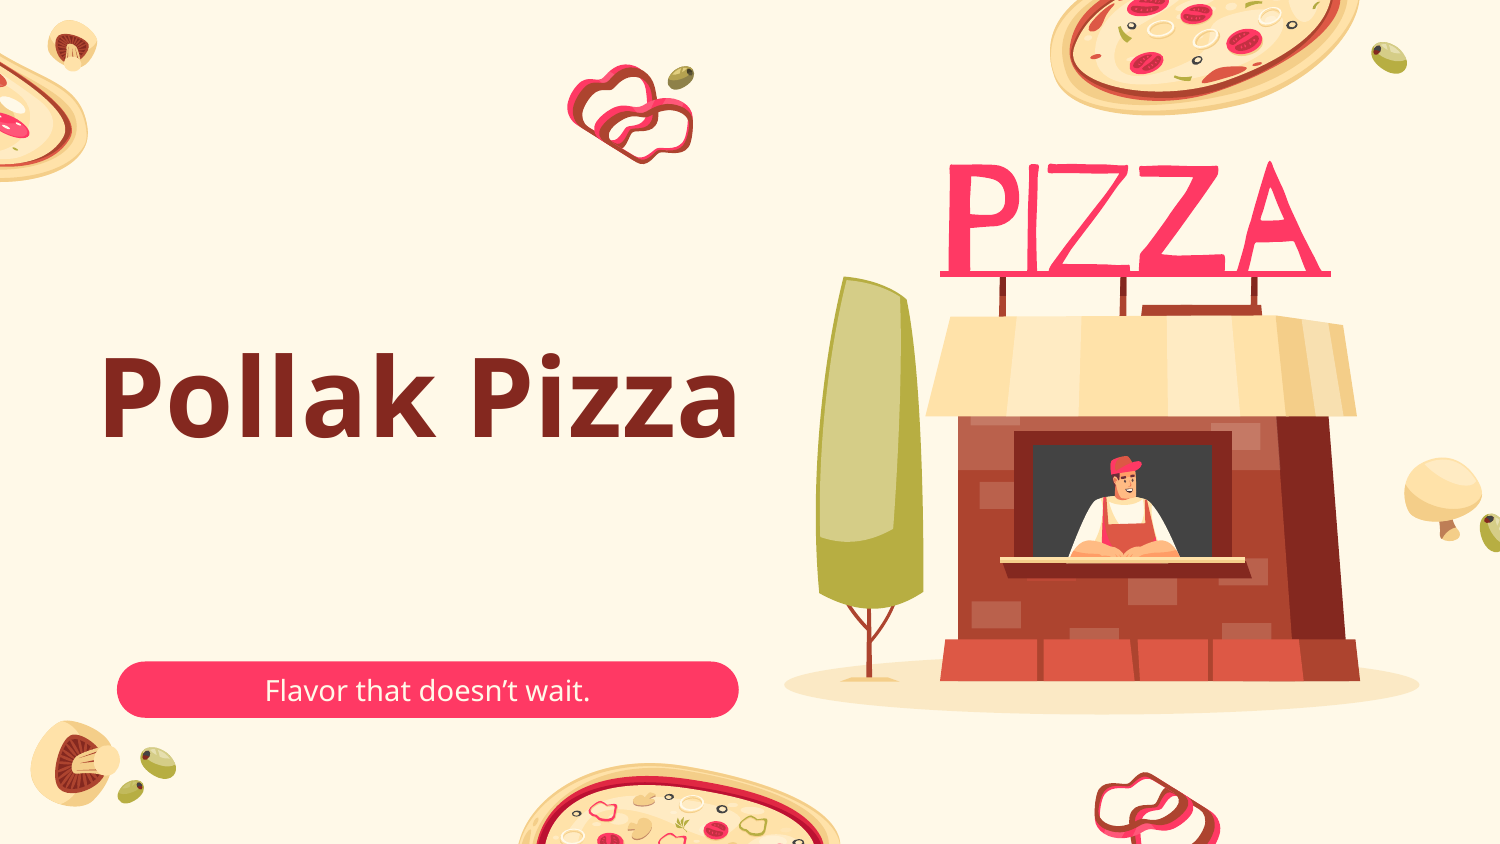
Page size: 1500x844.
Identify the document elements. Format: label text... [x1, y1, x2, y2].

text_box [663, 68, 696, 89]
title Pollak Pizza [81, 237, 771, 574]
text_box [116, 661, 739, 718]
subtitle Flavor that doesn’t wait. [127, 673, 729, 706]
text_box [809, 160, 1361, 682]
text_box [569, 72, 699, 154]
text_box [784, 668, 1420, 715]
